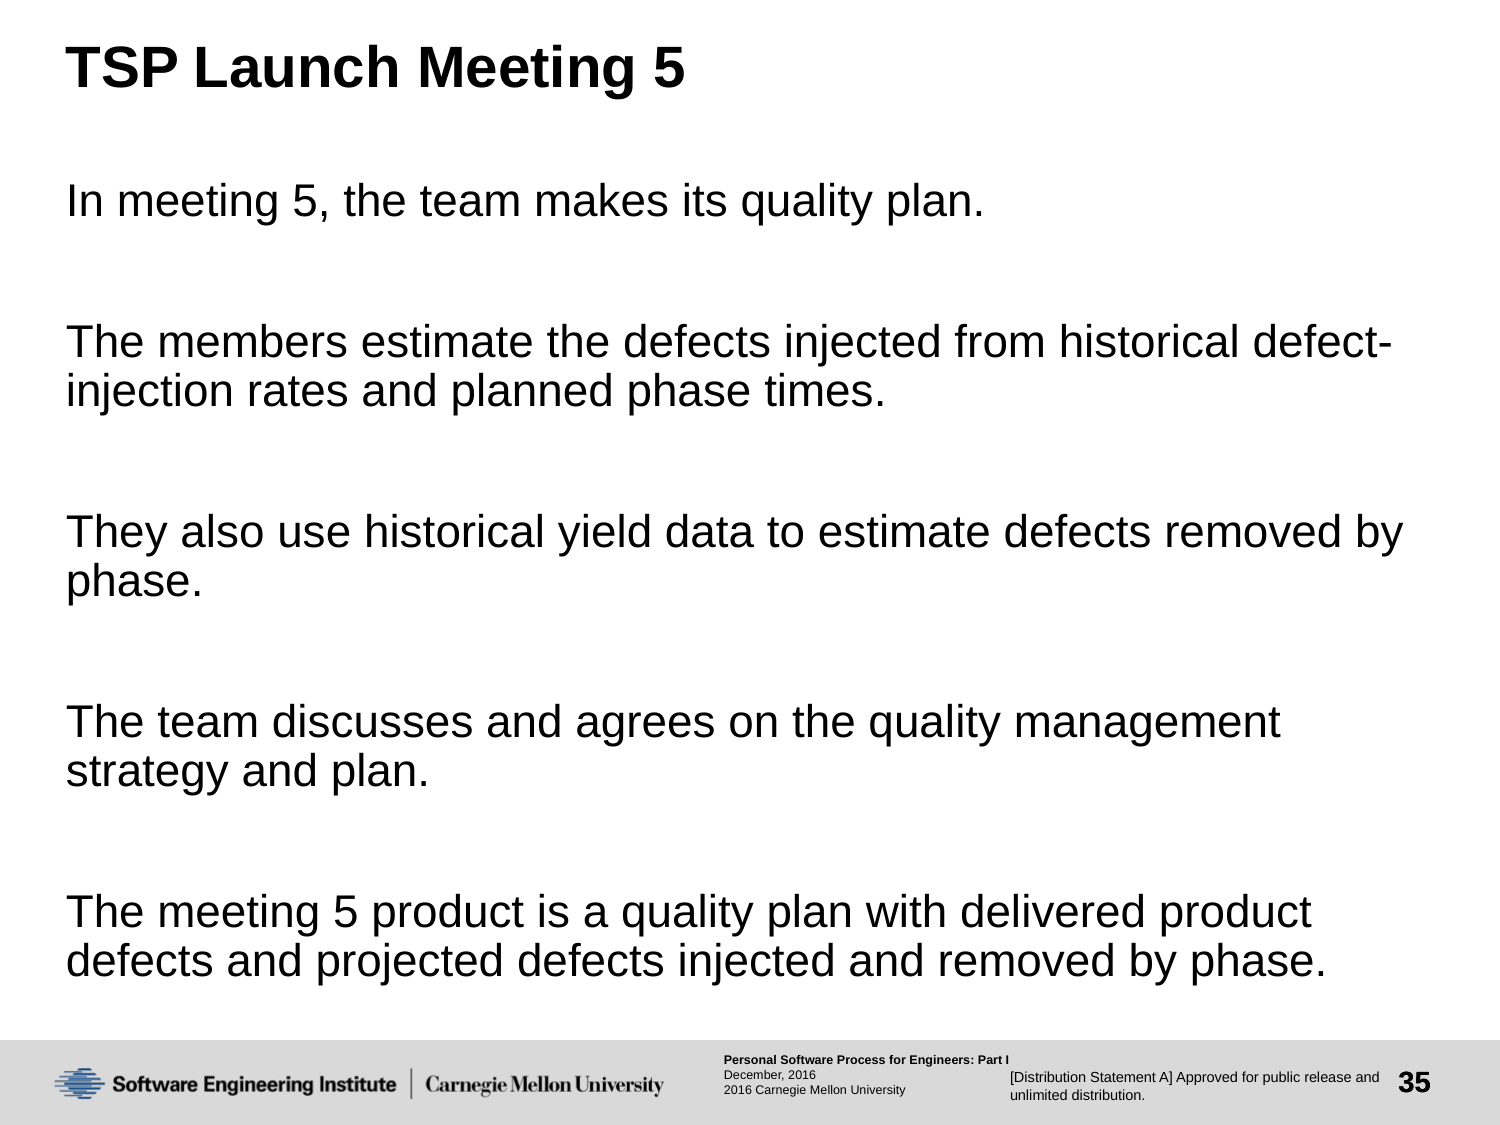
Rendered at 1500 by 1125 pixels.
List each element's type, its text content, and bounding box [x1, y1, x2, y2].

list In meeting 5, the team makes its quality plan. The members estimate the defects injected from historical defect-injection rates and planned phase times. They also use historical yield data to estimate defects removed by phase. The team discusses and agrees on the quality management strategy and plan. The meeting 5 product is a quality plan with delivered product defects and projected defects injected and removed by phase. [65, 177, 1431, 1000]
title TSP Launch Meeting 5 [65, 37, 1313, 148]
picture [46, 1061, 673, 1104]
